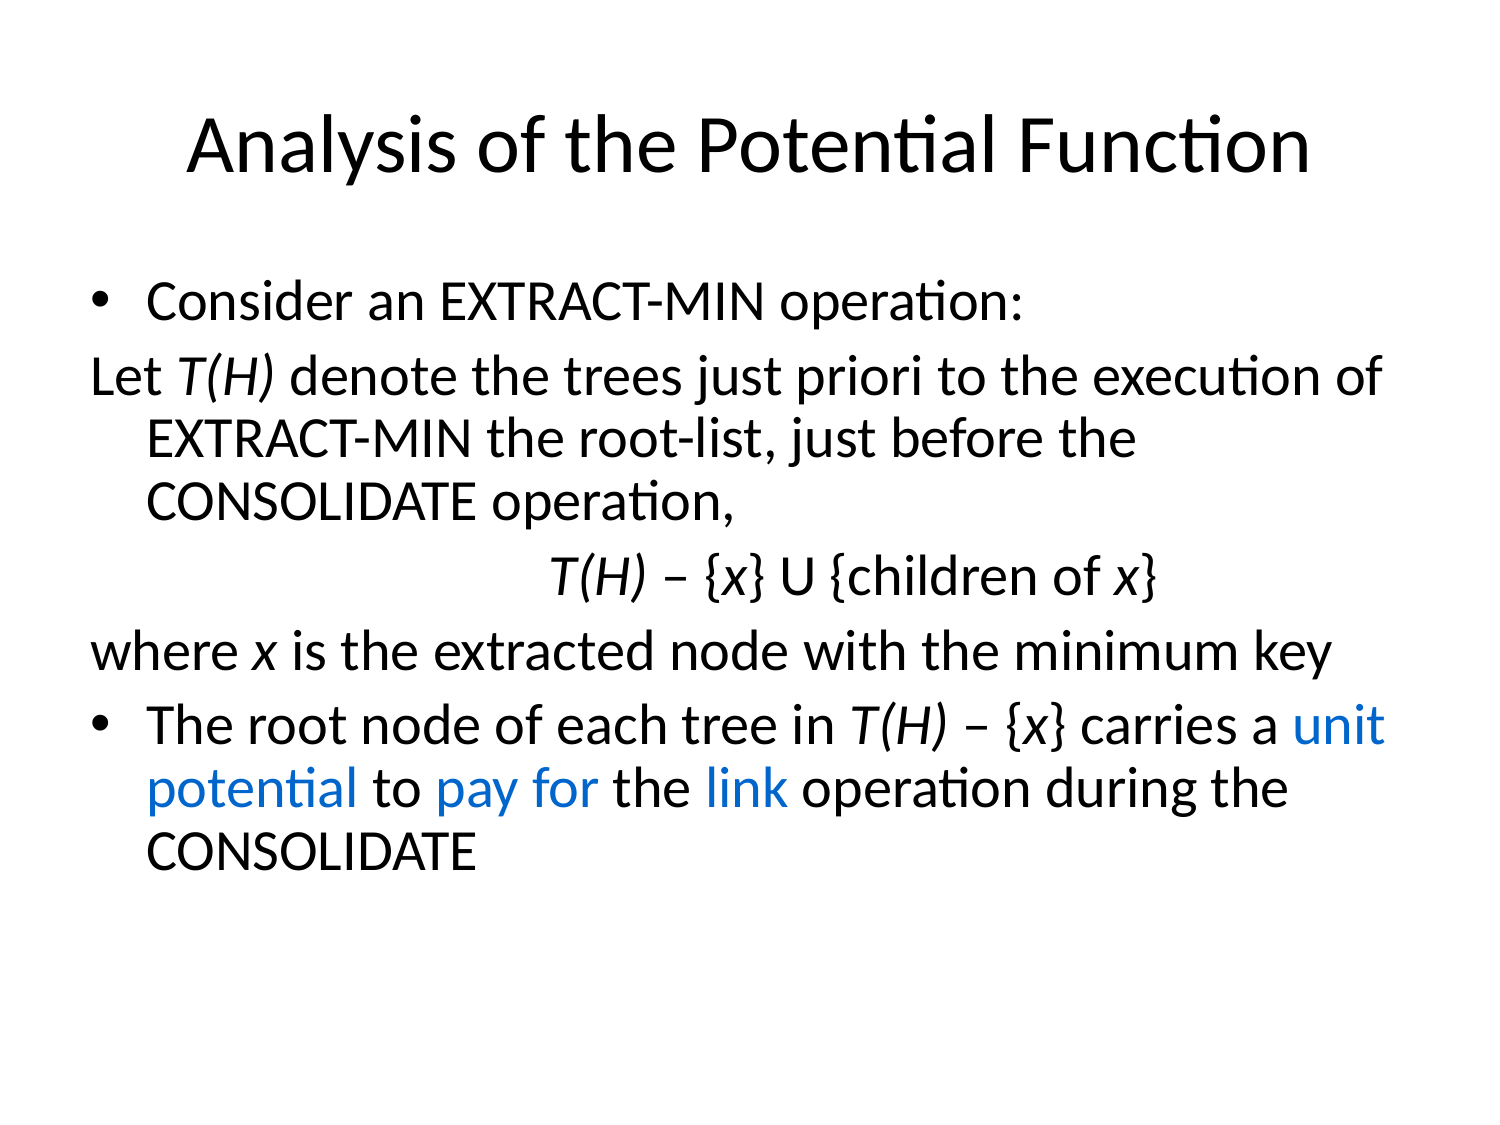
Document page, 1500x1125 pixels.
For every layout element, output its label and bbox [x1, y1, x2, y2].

title [75, 45, 1425, 233]
list [75, 262, 1425, 1005]
